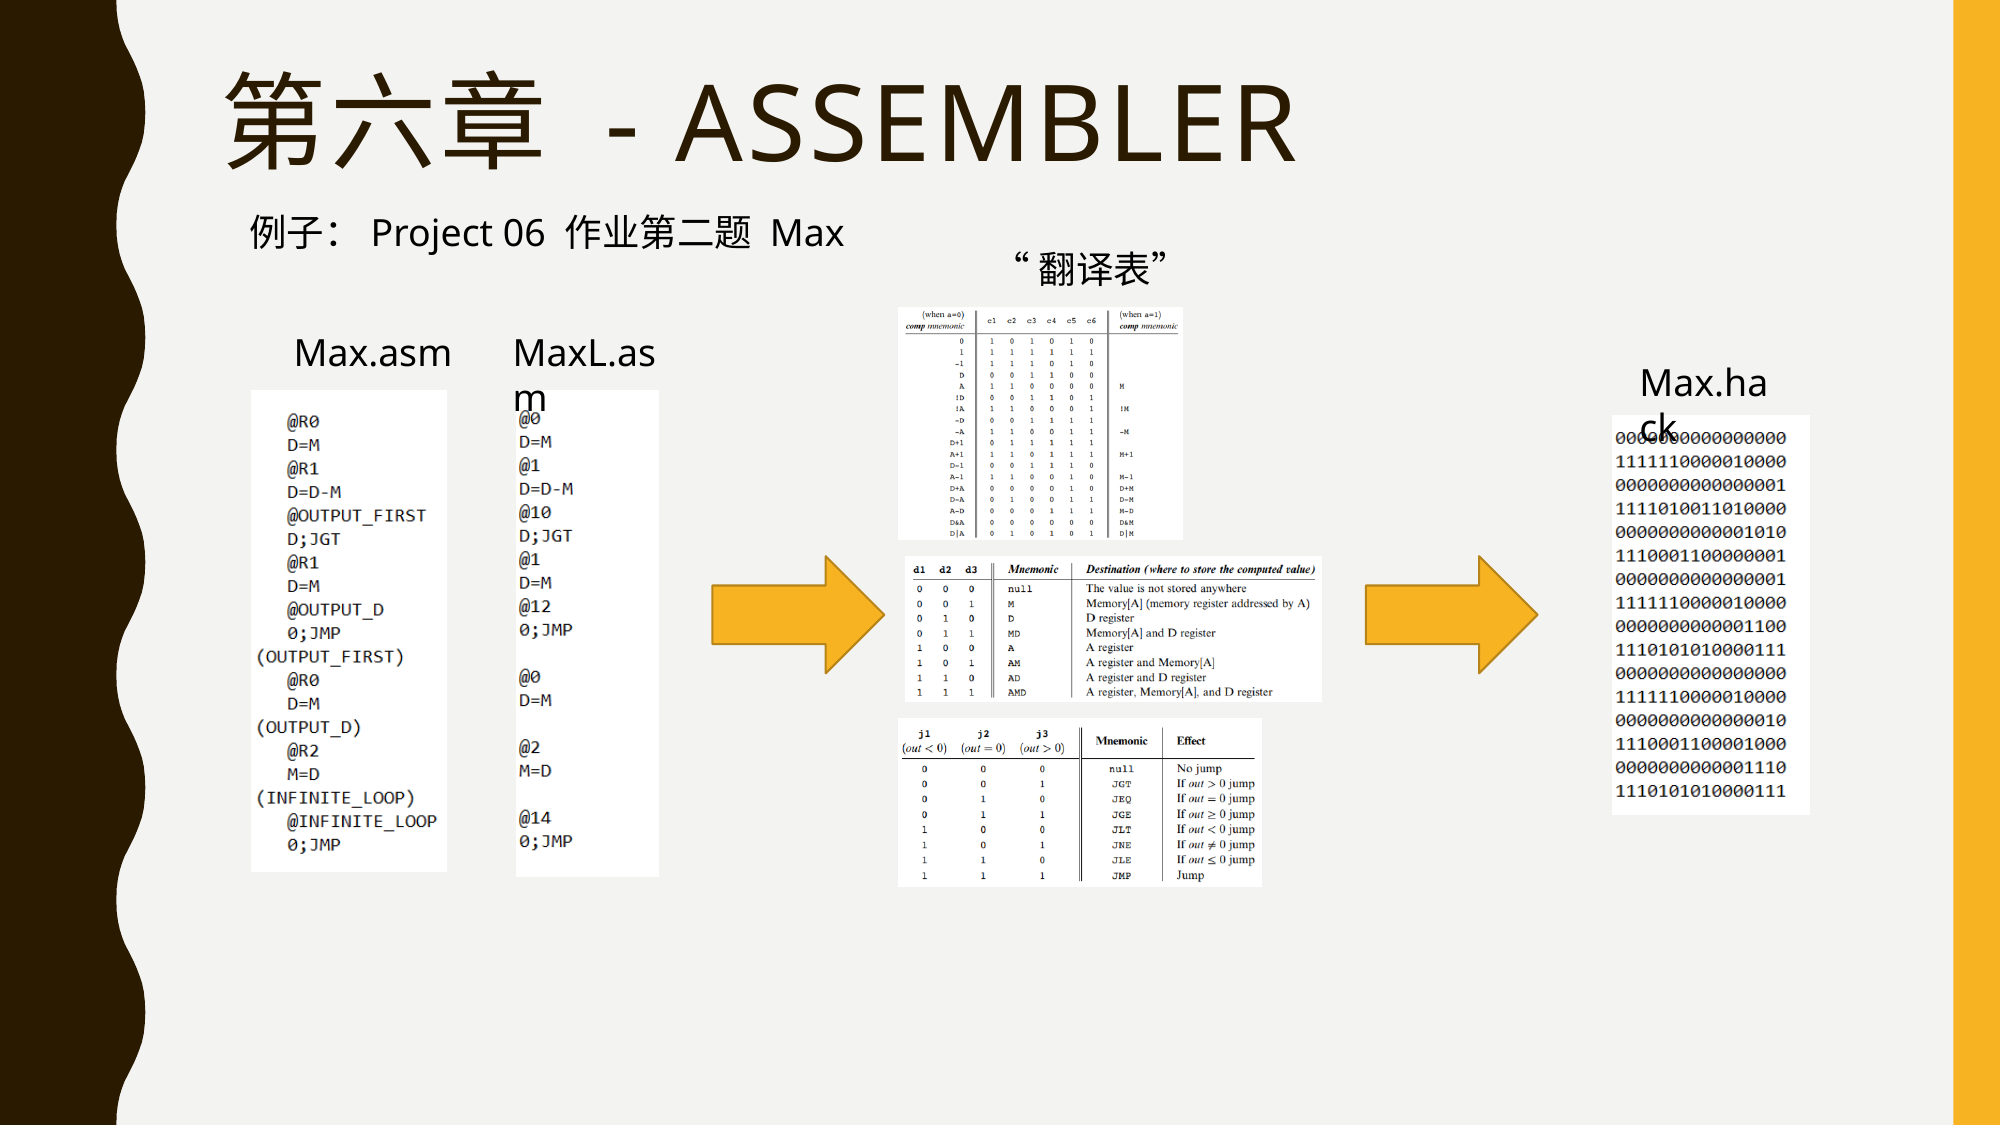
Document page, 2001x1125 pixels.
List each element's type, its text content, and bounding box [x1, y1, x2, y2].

text_box 例子：Project 06 作业第二题 Max [234, 201, 1191, 262]
text_box [711, 555, 886, 675]
text_box Max.asm [278, 321, 498, 382]
text_box Max.hack [1624, 351, 1798, 415]
title 第六章 - Assembler [205, 62, 1875, 308]
text_box [1364, 555, 1539, 675]
picture [516, 390, 659, 877]
picture [905, 556, 1322, 702]
picture [1612, 415, 1810, 815]
picture [898, 718, 1262, 887]
text_box MaxL.asm [498, 321, 703, 427]
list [251, 390, 447, 872]
text_box “翻译表” [977, 239, 1387, 299]
picture [898, 307, 1183, 540]
